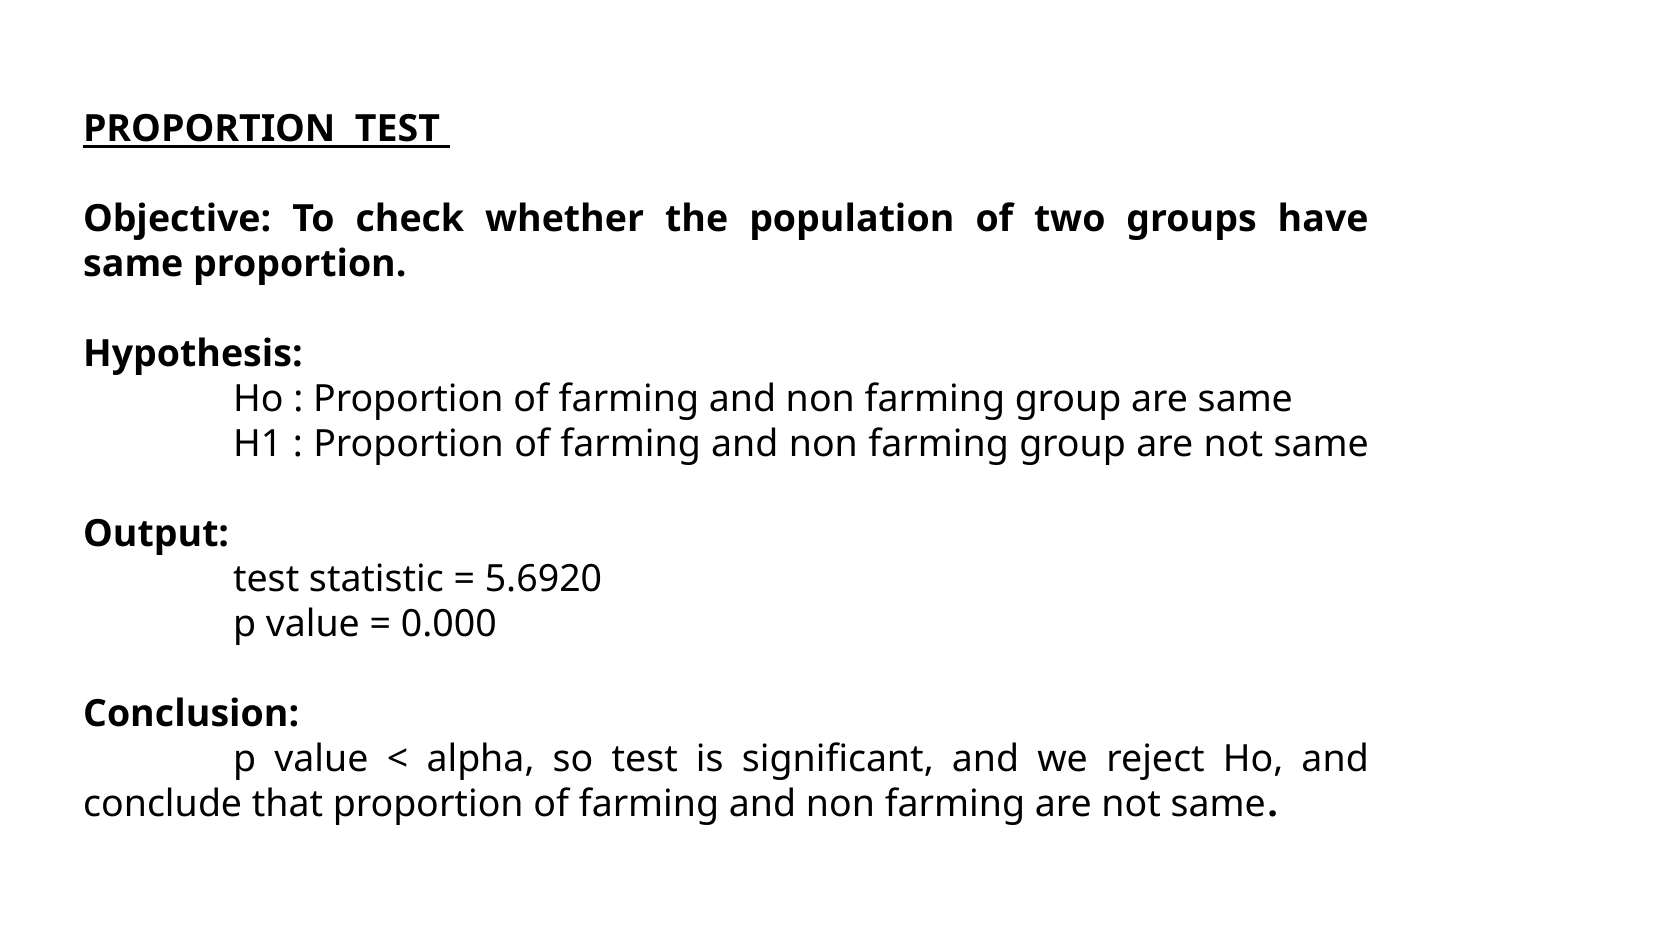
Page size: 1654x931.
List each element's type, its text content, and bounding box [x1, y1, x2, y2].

text_box PROPORTION TEST Objective: To check whether the population of two groups have same proportion. Hypothesis: Ho : Proportion of farming and non farming group are same H1 : Proportion of farming and non farming group are not same Output: test statistic = 5.6920 p value = 0.000 Conclusion: p value < alpha, so test is significant, and we reject Ho, and conclude that proportion of farming and non farming are not same. [68, 97, 1385, 922]
